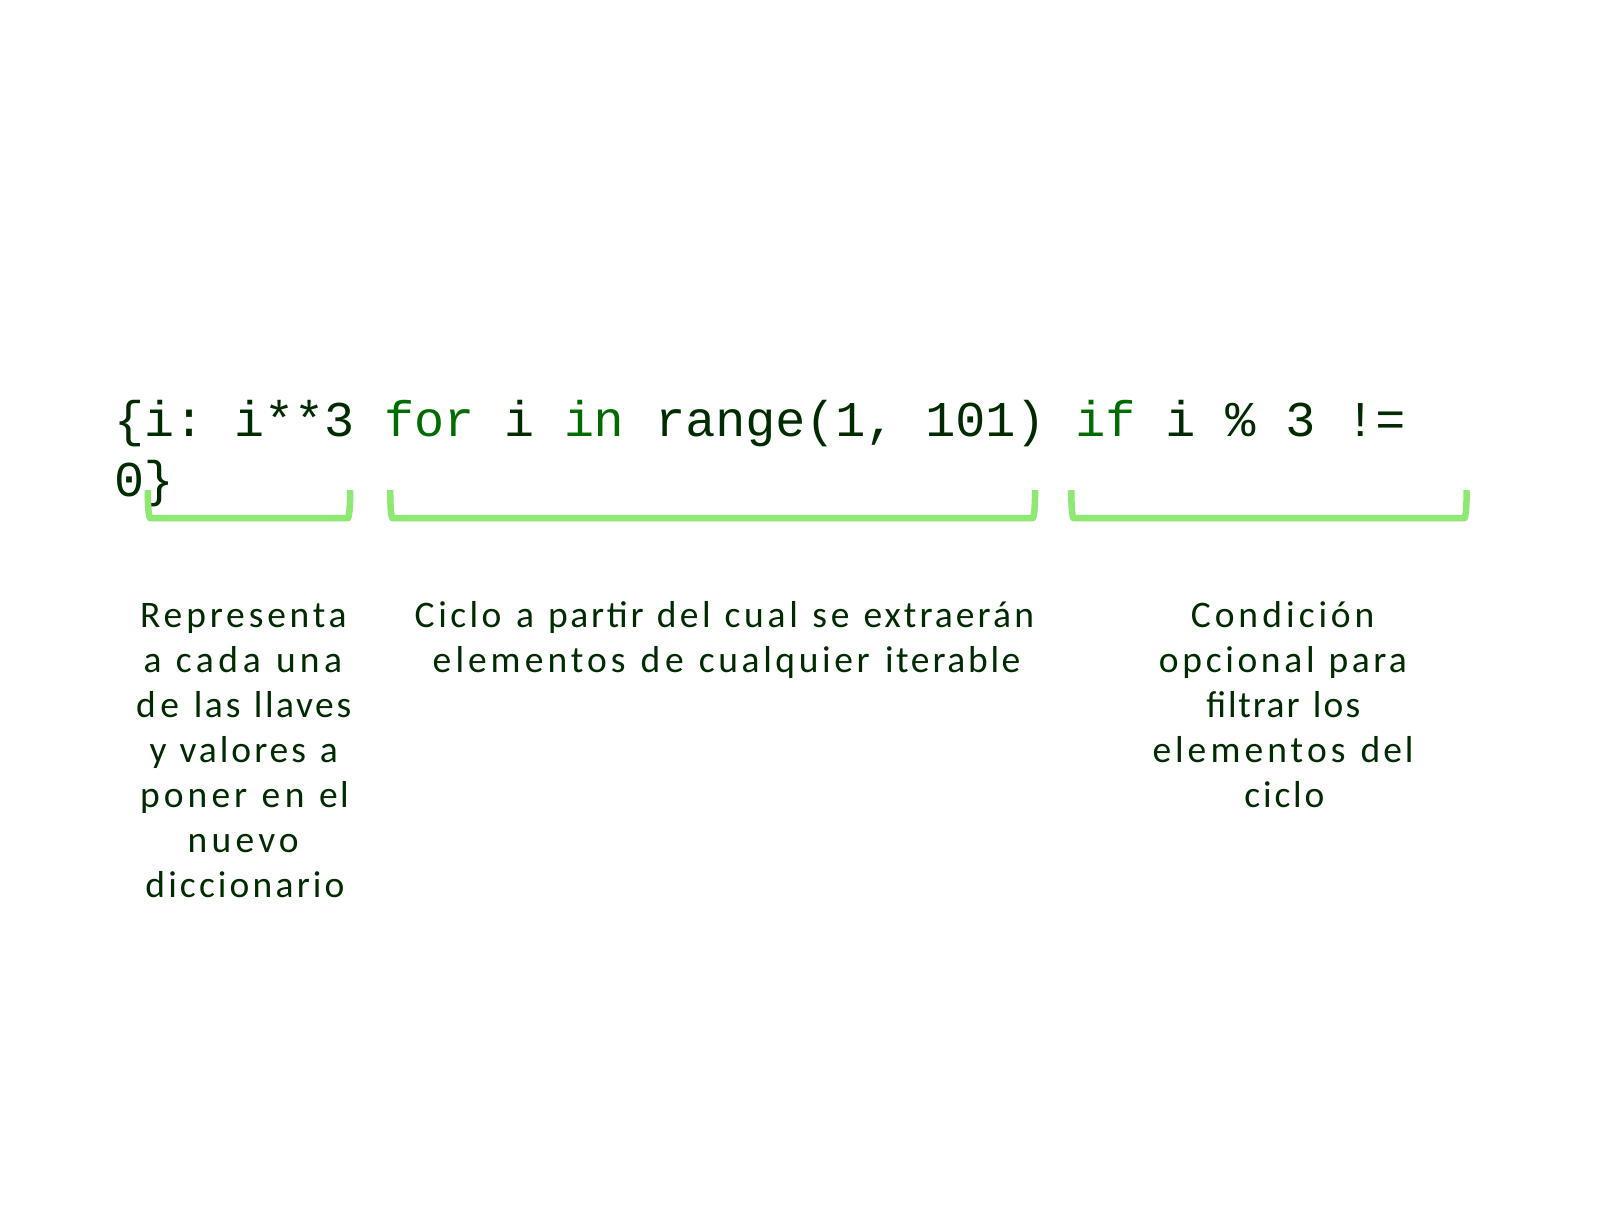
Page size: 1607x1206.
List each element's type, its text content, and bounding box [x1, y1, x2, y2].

text_box [390, 490, 1036, 519]
text_box [147, 490, 351, 519]
text_box Representa a cada una de las llaves y valores a poner en el nuevo diccionario [131, 587, 358, 905]
text_box Condición opcional para filtrar los elementos del ciclo [1147, 587, 1421, 815]
text_box [1071, 490, 1467, 519]
text_box Ciclo a partir del cual se extraerán elementos de cualquier iterable [412, 587, 1051, 680]
title {i: i**3 for i in range(1, 101) if i % 3 != 0} [112, 384, 1495, 588]
